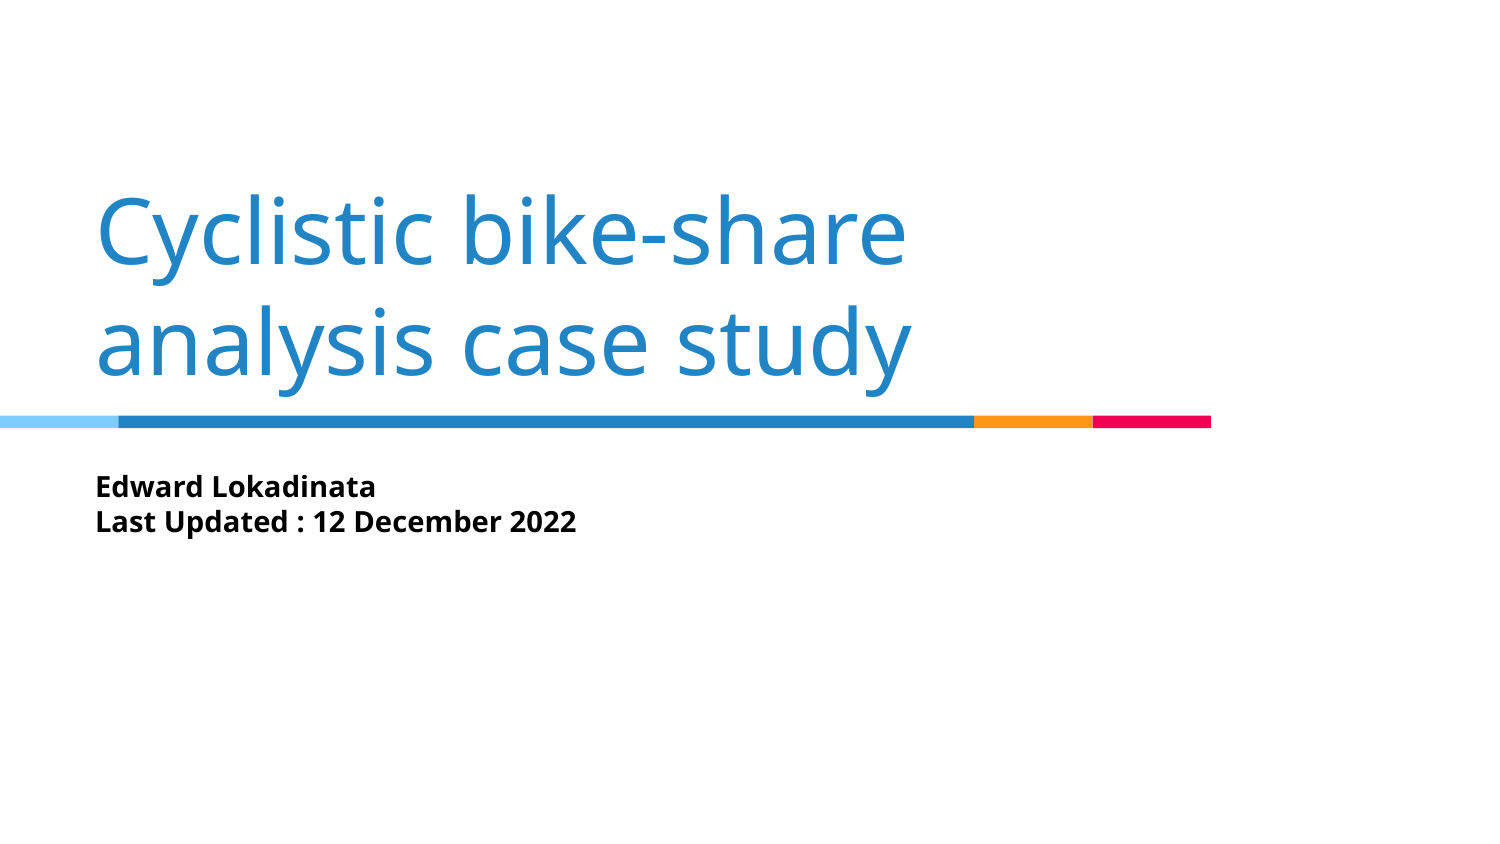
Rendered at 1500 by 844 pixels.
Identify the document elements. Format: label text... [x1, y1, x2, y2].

text_box Edward Lokadinata Last Updated : 12 December 2022 [79, 453, 1148, 554]
title Cyclistic bike-share analysis case study [79, 158, 1185, 349]
